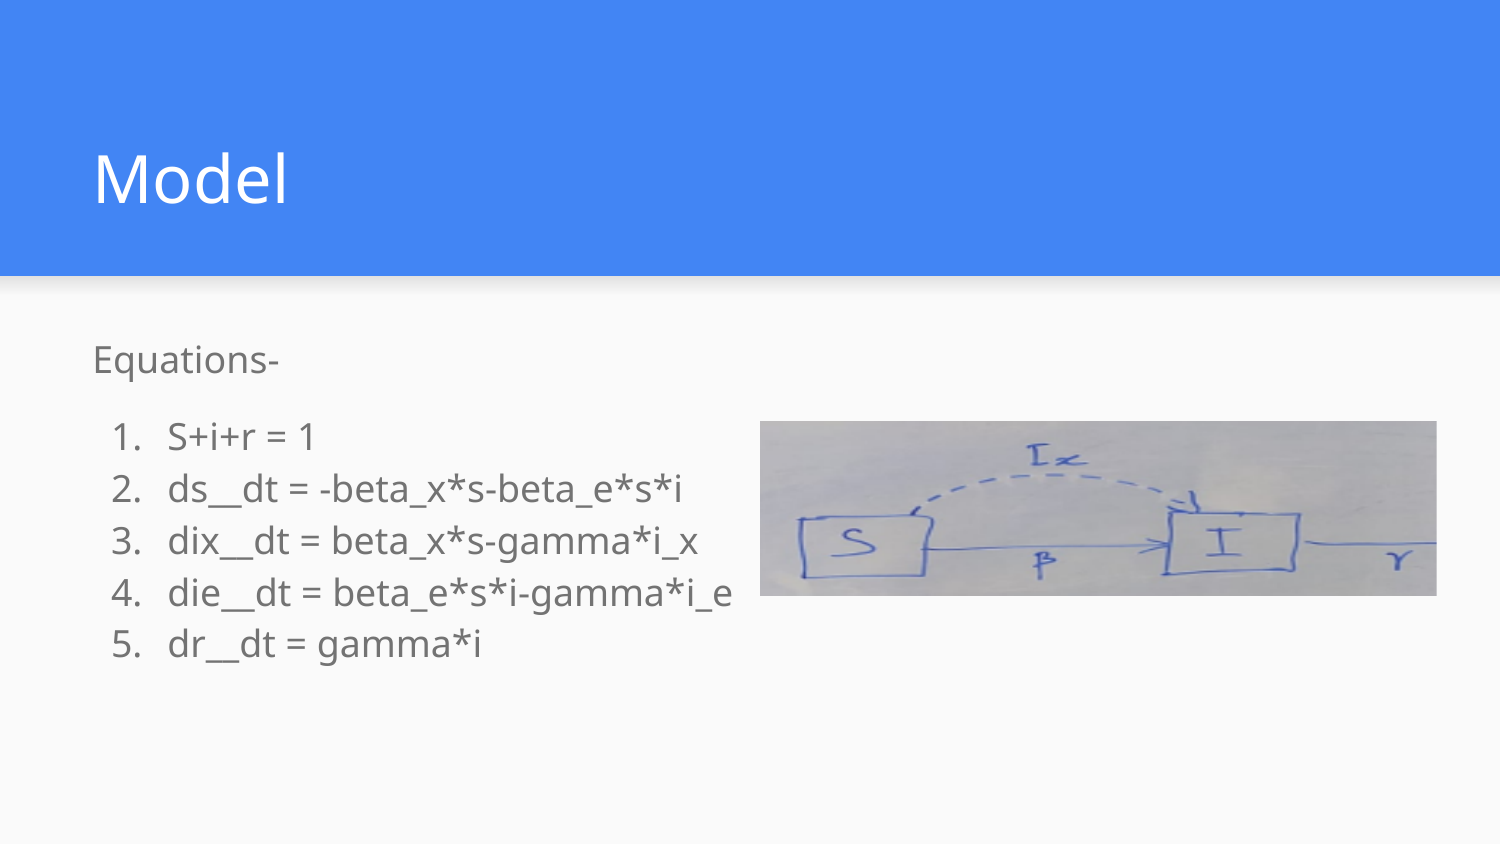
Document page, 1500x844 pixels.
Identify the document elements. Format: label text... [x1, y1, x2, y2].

list Equations- S+i+r = 1 ds__dt = -beta_x*s-beta_e*s*i dix__dt = beta_x*s-gamma*i_x die__dt = beta_e*s*i-gamma*i_e dr__dt = gamma*i [77, 314, 1427, 760]
picture [715, 421, 1437, 629]
title Model [77, 61, 1427, 233]
